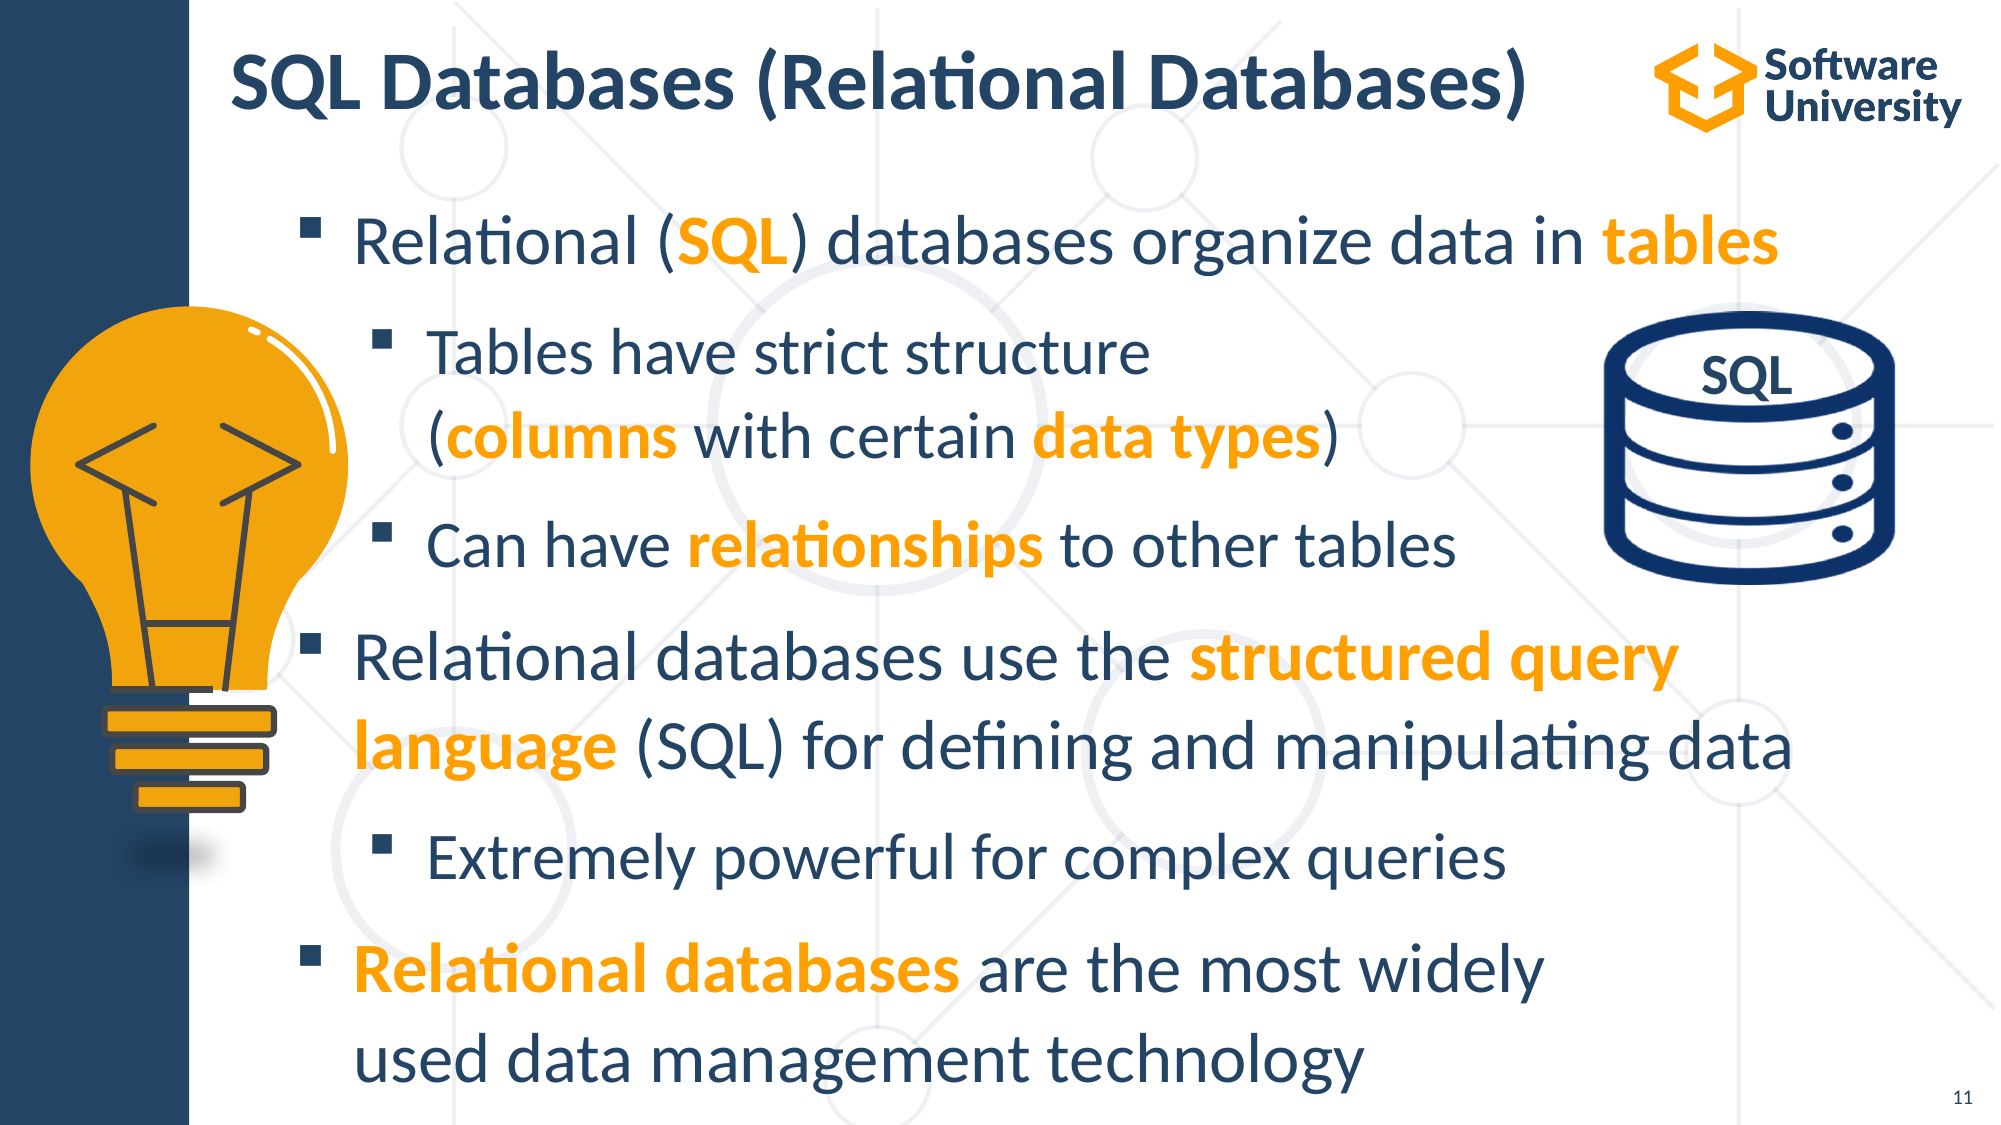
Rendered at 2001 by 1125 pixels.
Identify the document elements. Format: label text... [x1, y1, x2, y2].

text_box 11 [1927, 1067, 1989, 1116]
text_box Relational (SQL) databases organize data in tables Tables have strict structure (columns with certain data types) Can have relationships to other tables Relational databases use the structured query language (SQL) for defining and manipulating data Extremely powerful for complex queries Relational databases are the most widely used data management technology [276, 183, 1945, 1109]
picture [1641, 31, 1973, 145]
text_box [1583, 311, 1915, 585]
text_box SQL Databases (Relational Databases) [212, 16, 1628, 162]
